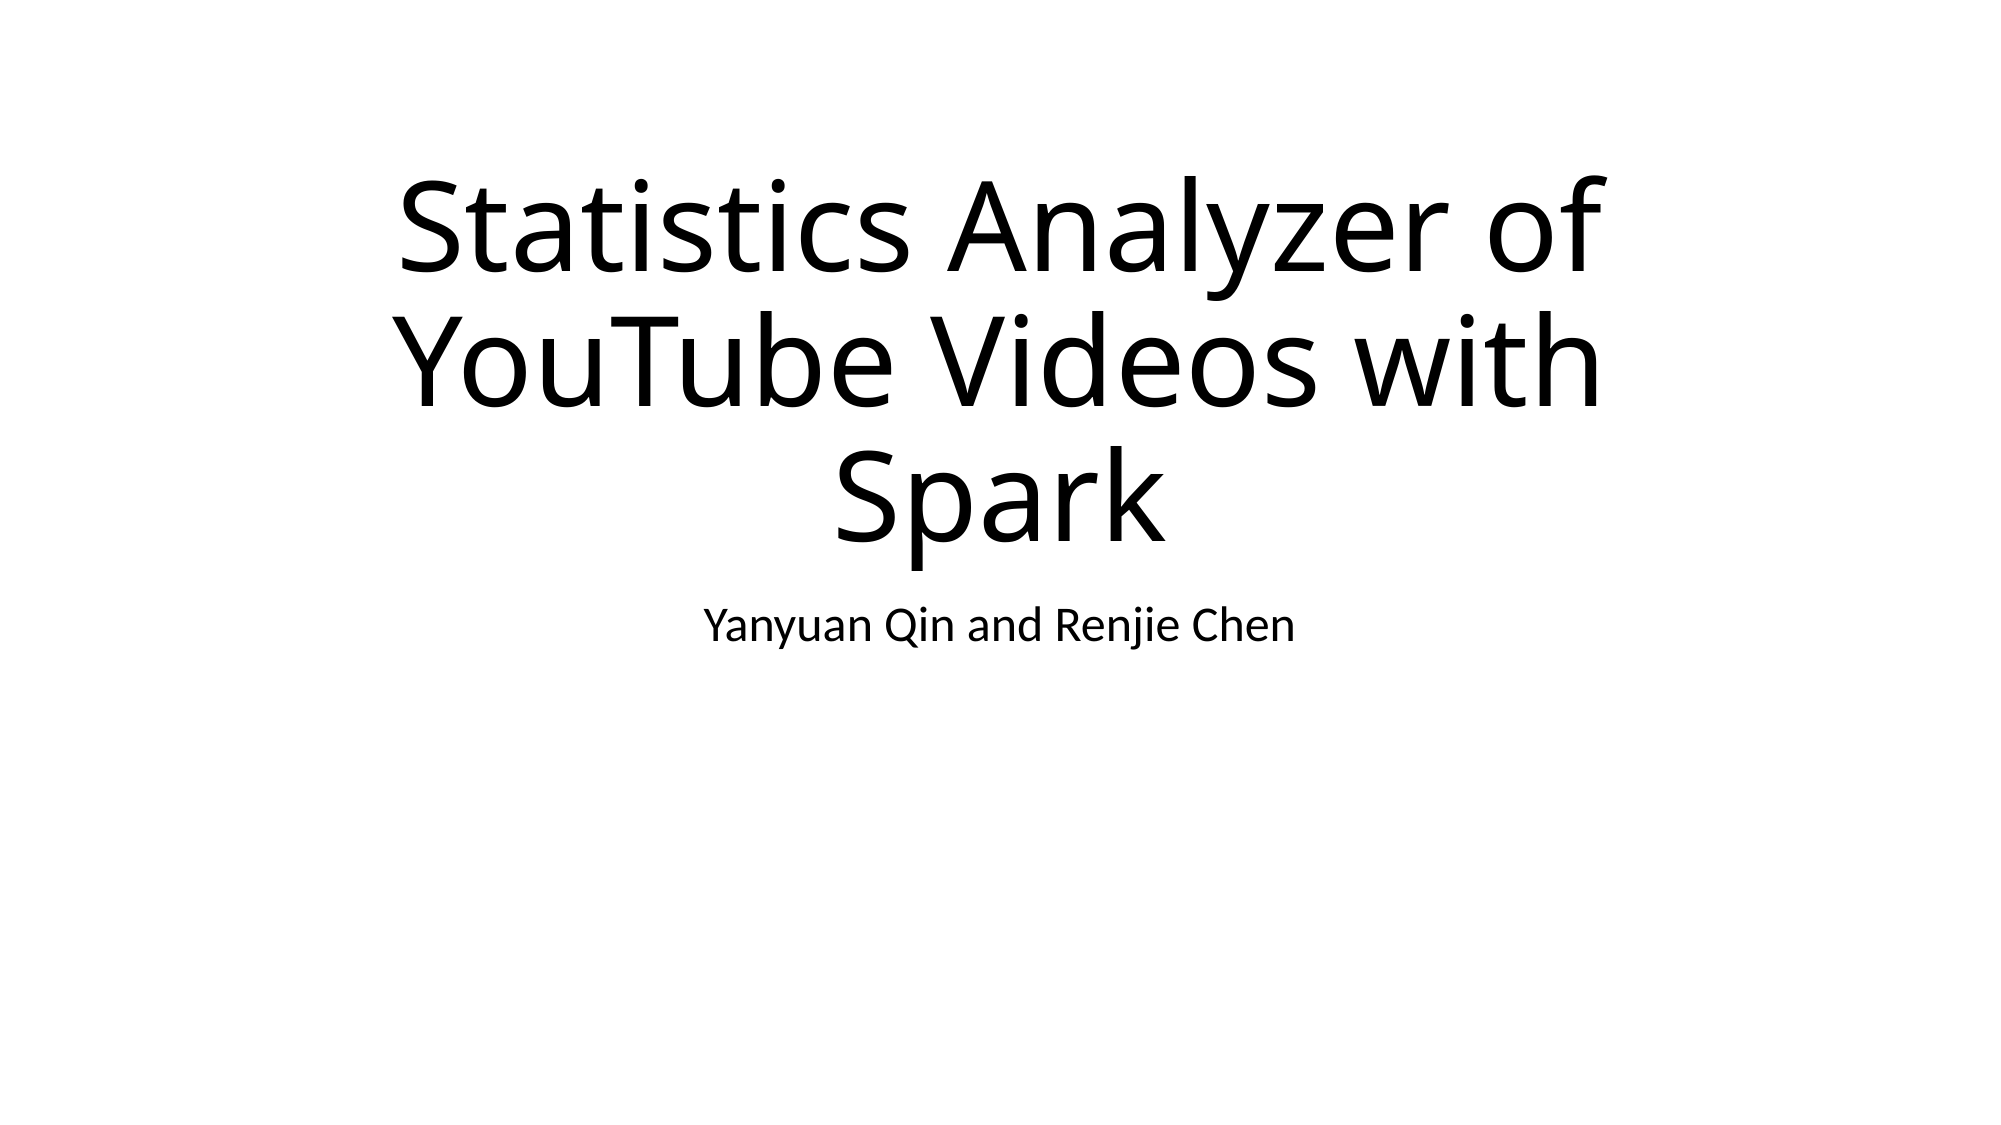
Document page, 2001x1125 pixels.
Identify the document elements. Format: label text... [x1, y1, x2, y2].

subtitle Yanyuan Qin and Renjie Chen [249, 590, 1750, 863]
title Statistics Analyzer of YouTube Videos with Spark [249, 184, 1750, 576]
